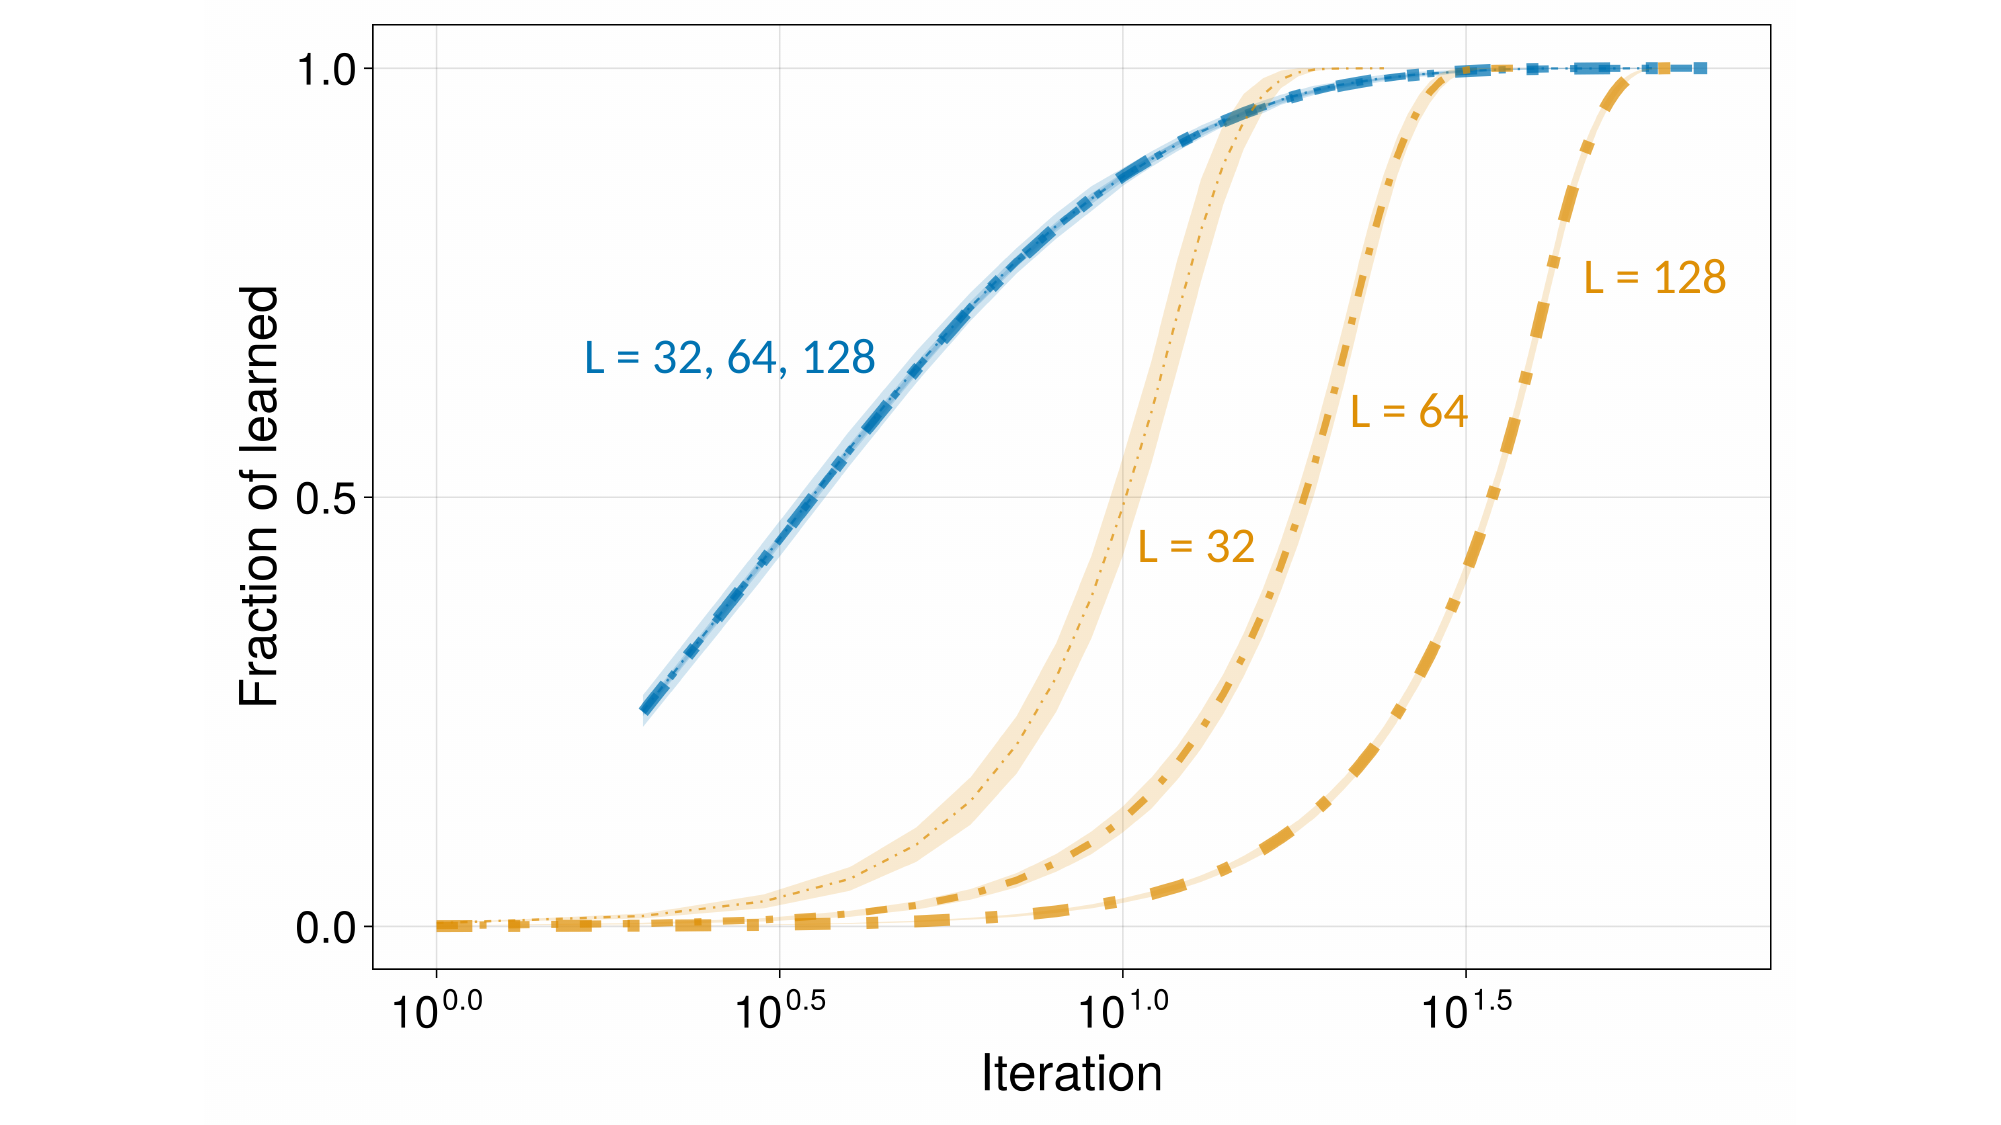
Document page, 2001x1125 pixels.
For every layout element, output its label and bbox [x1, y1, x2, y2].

picture [203, 0, 1797, 1125]
